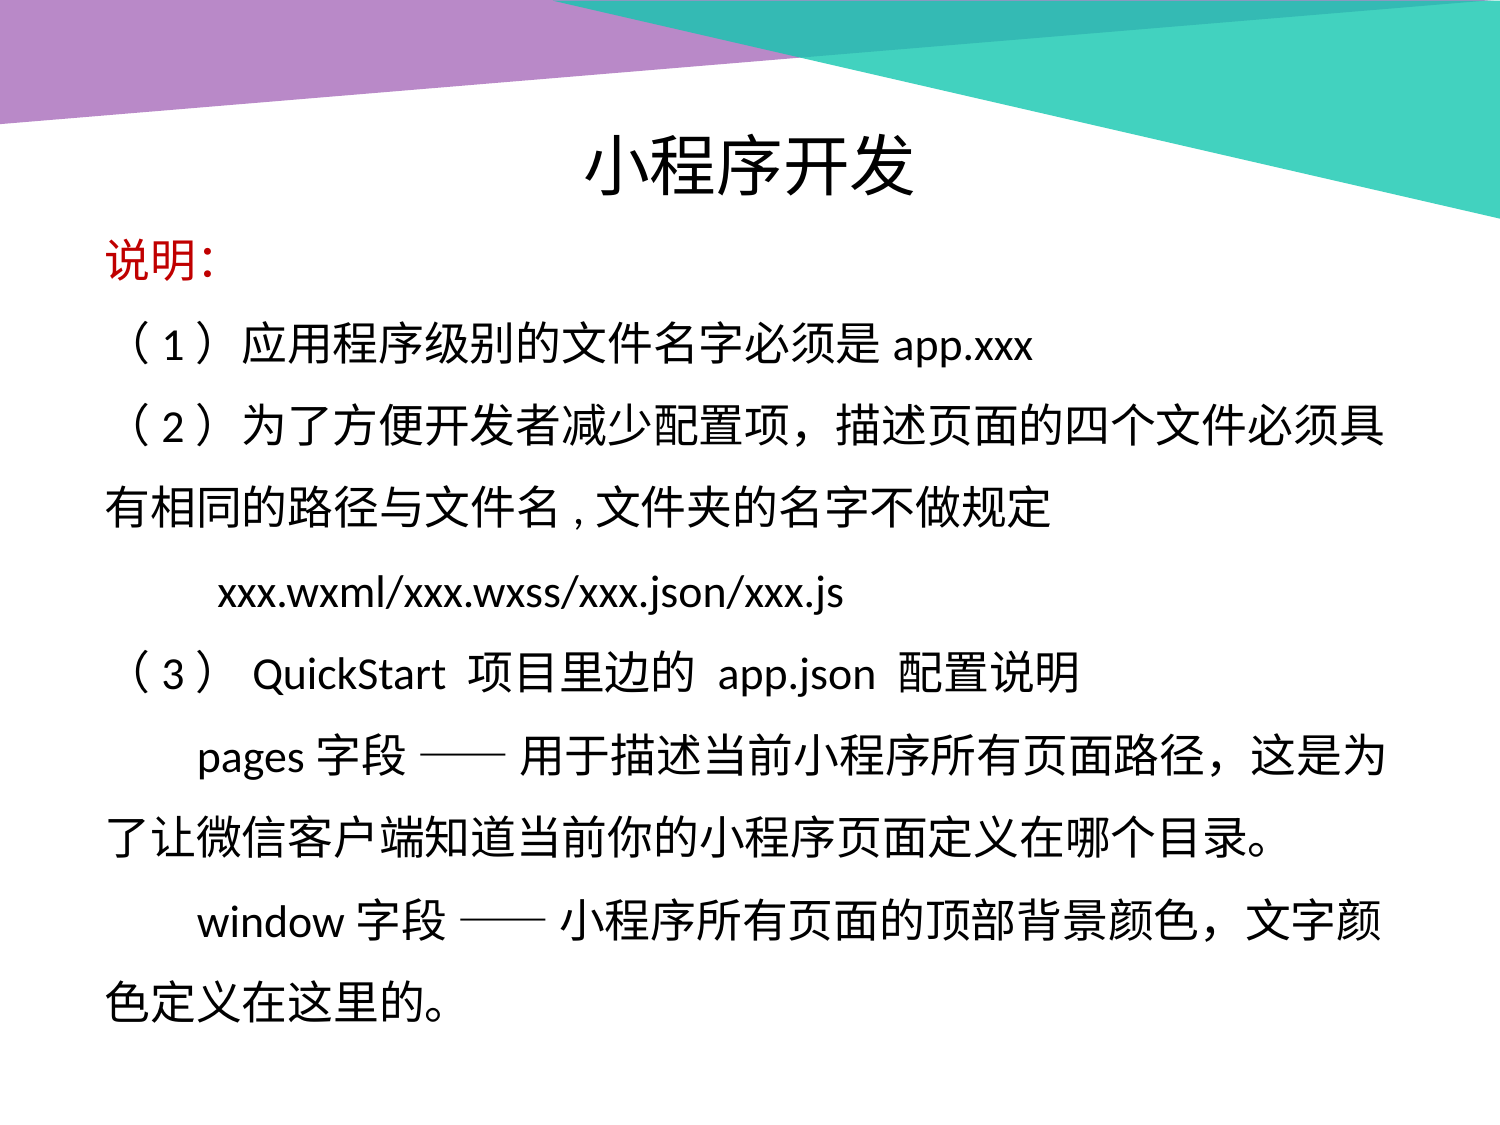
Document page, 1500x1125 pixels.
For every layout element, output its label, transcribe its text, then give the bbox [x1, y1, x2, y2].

text_box 小程序开发 说明： （1）应用程序级别的文件名字必须是app.xxx （2）为了方便开发者减少配置项，描述页面的四个文件必须具有相同的路径与文件名,文件夹的名字不做规定 xxx.wxml/xxx.wxss/xxx.json/xxx.js （3）QuickStart 项目里边的 app.json 配置说明 pages字段 —— 用于描述当前小程序所有页面路径，这是为了让微信客户端知道当前你的小程序页面定义在哪个目录。 window字段 —— 小程序所有页面的顶部背景颜色，文字颜色定义在这里的。 [89, 76, 1411, 1013]
